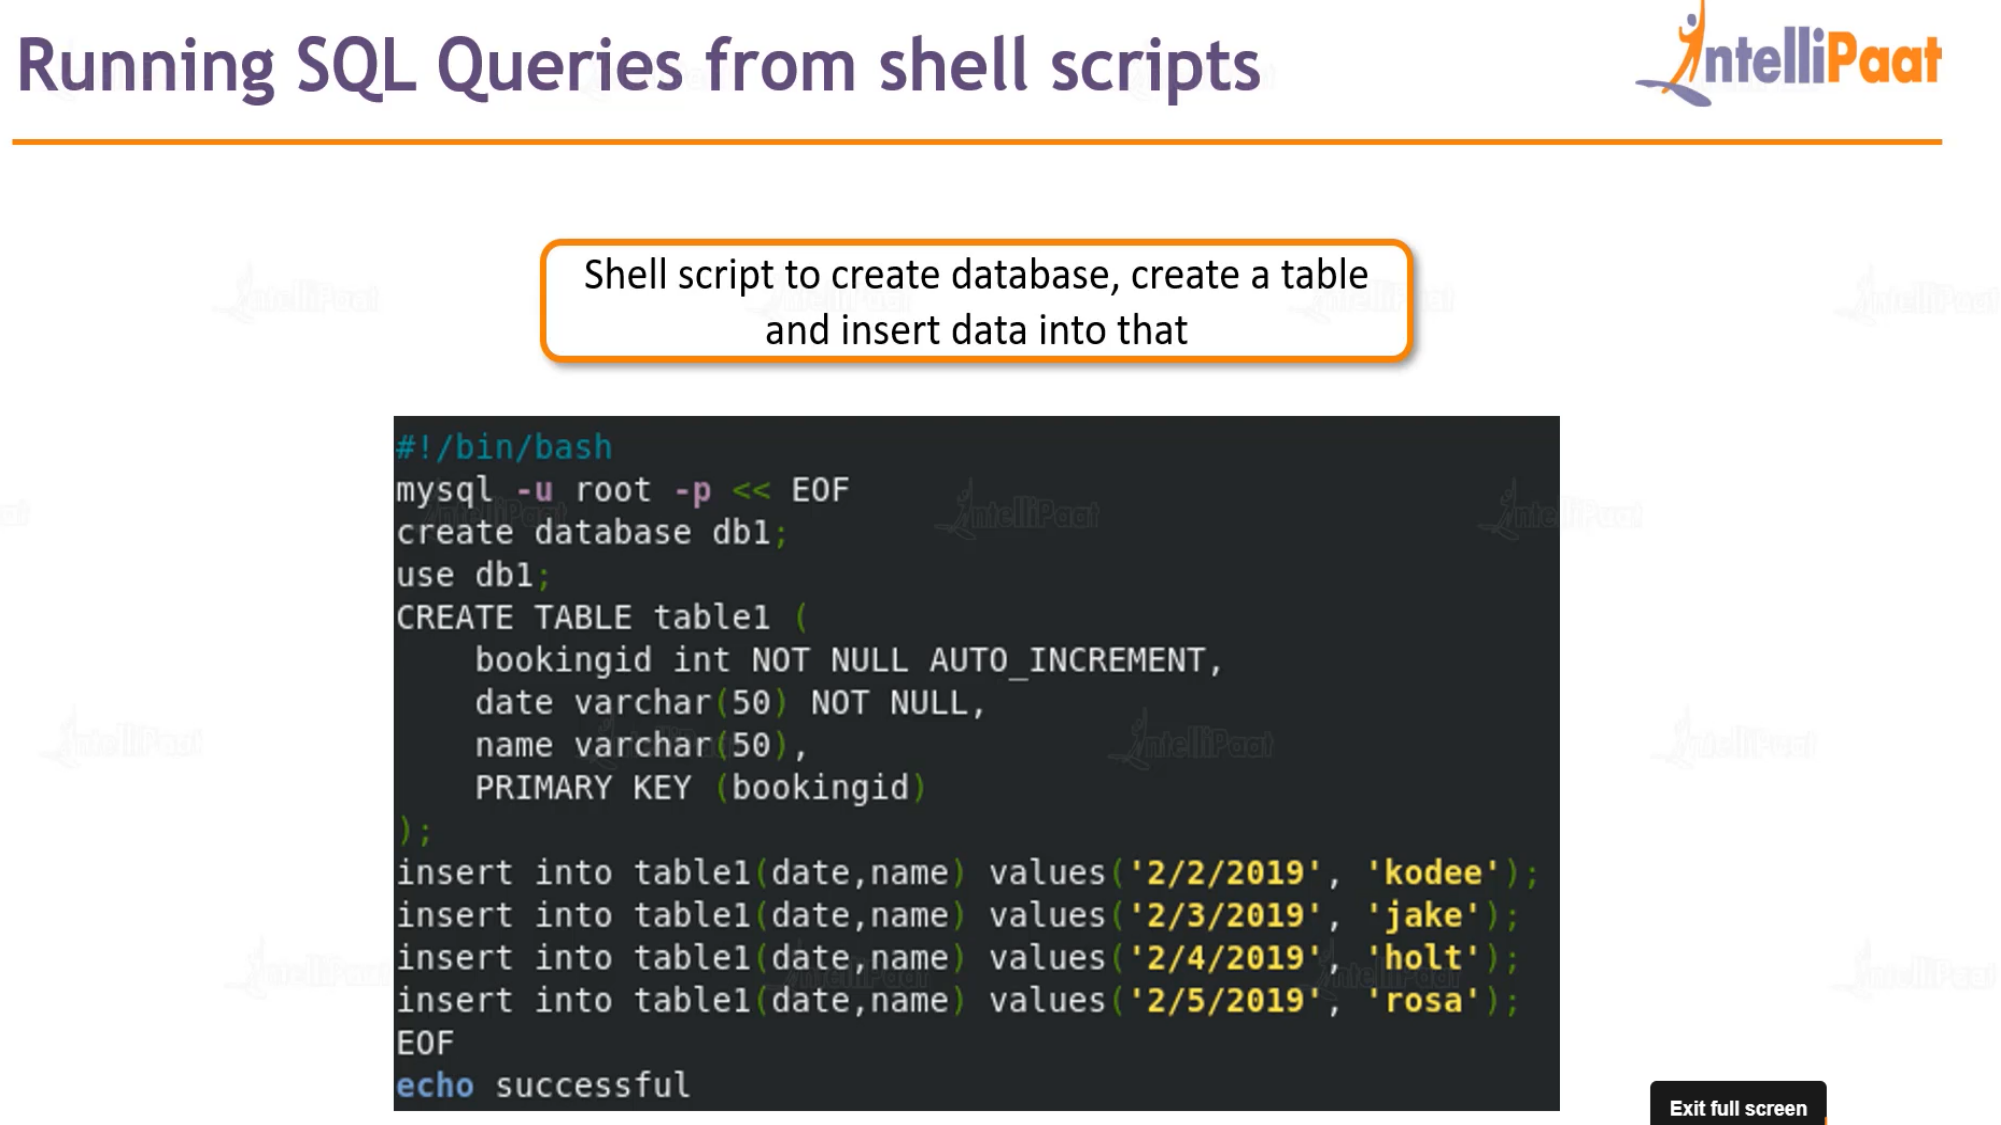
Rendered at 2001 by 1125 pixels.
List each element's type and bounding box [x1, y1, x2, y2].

list [0, 0, 2000, 1125]
